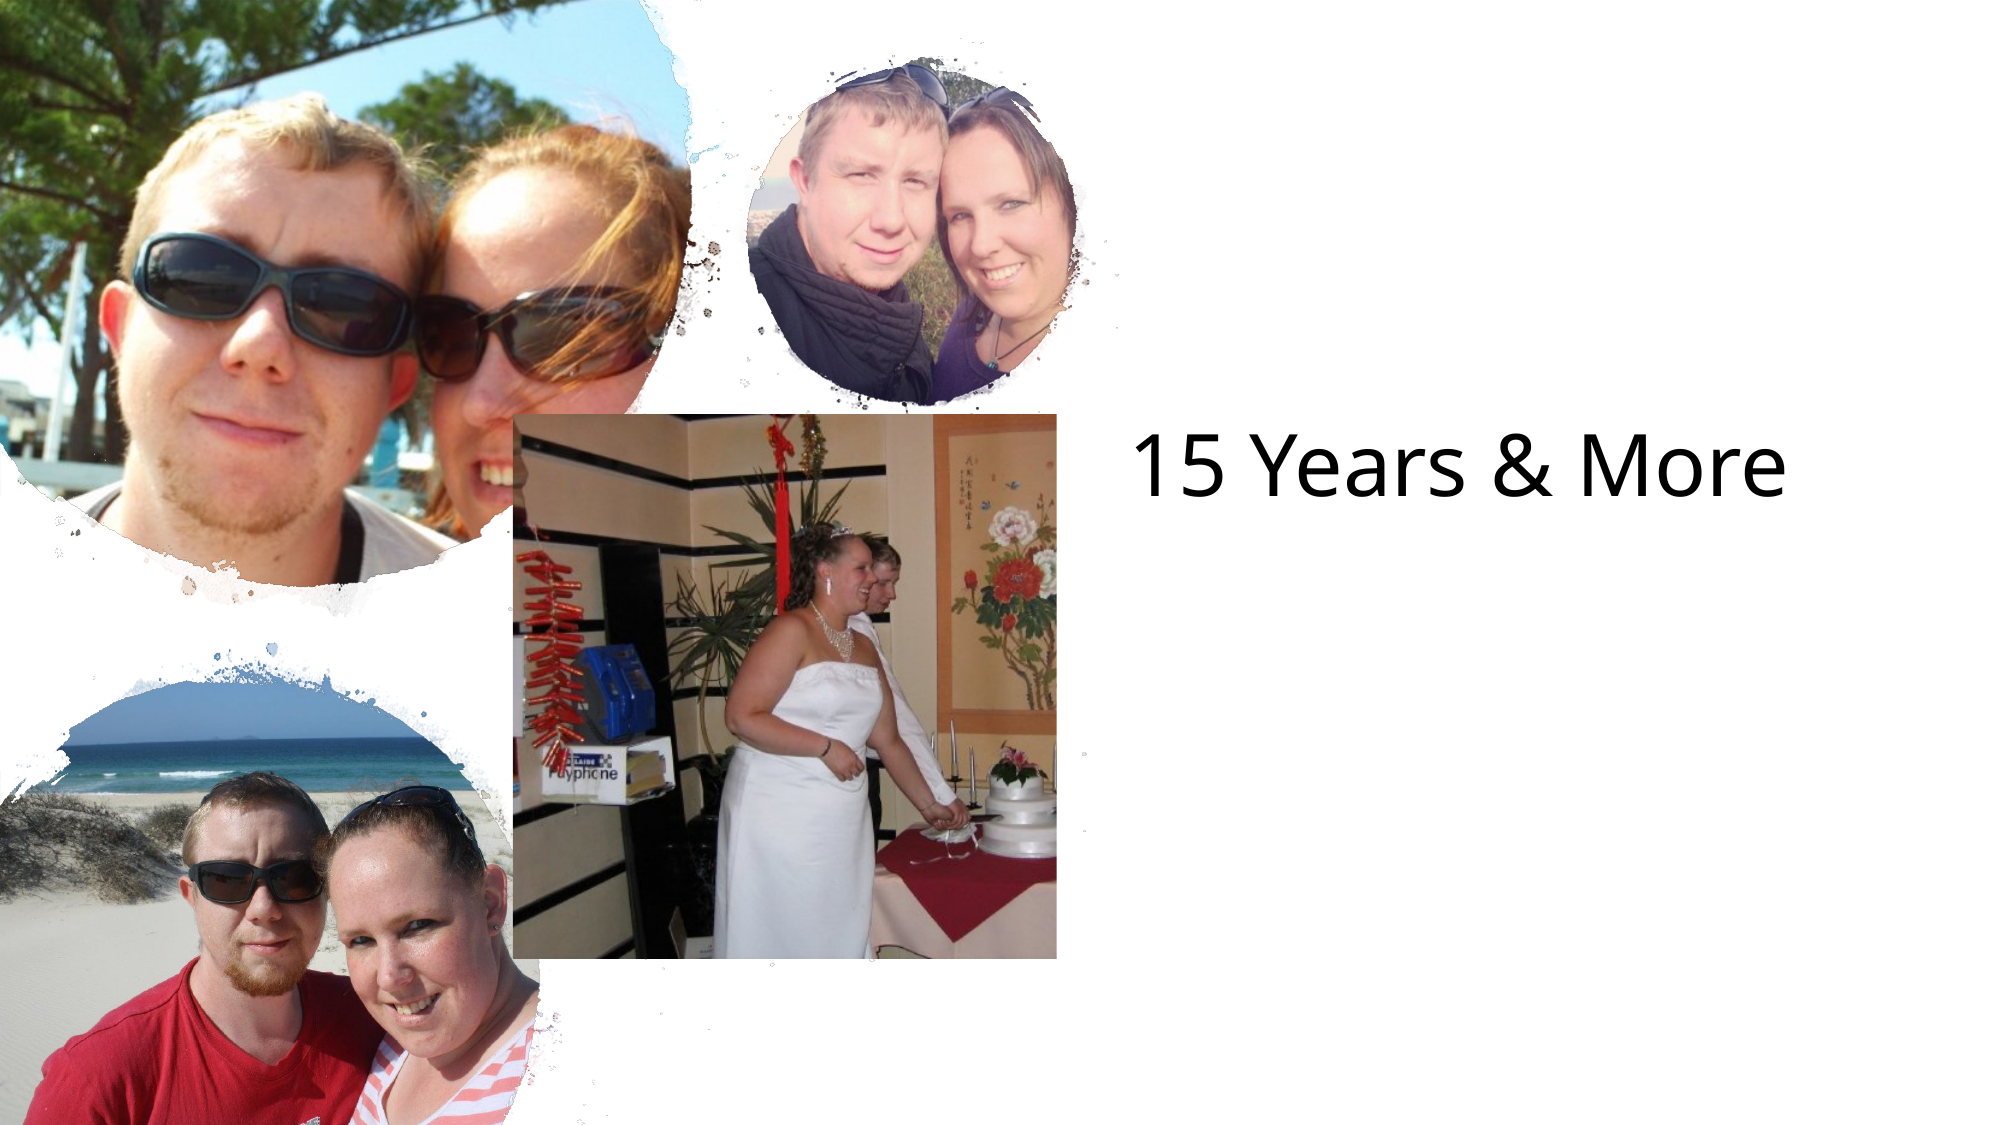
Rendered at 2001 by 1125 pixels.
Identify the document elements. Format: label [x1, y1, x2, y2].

picture [0, 0, 2000, 1125]
list [512, 414, 1057, 959]
